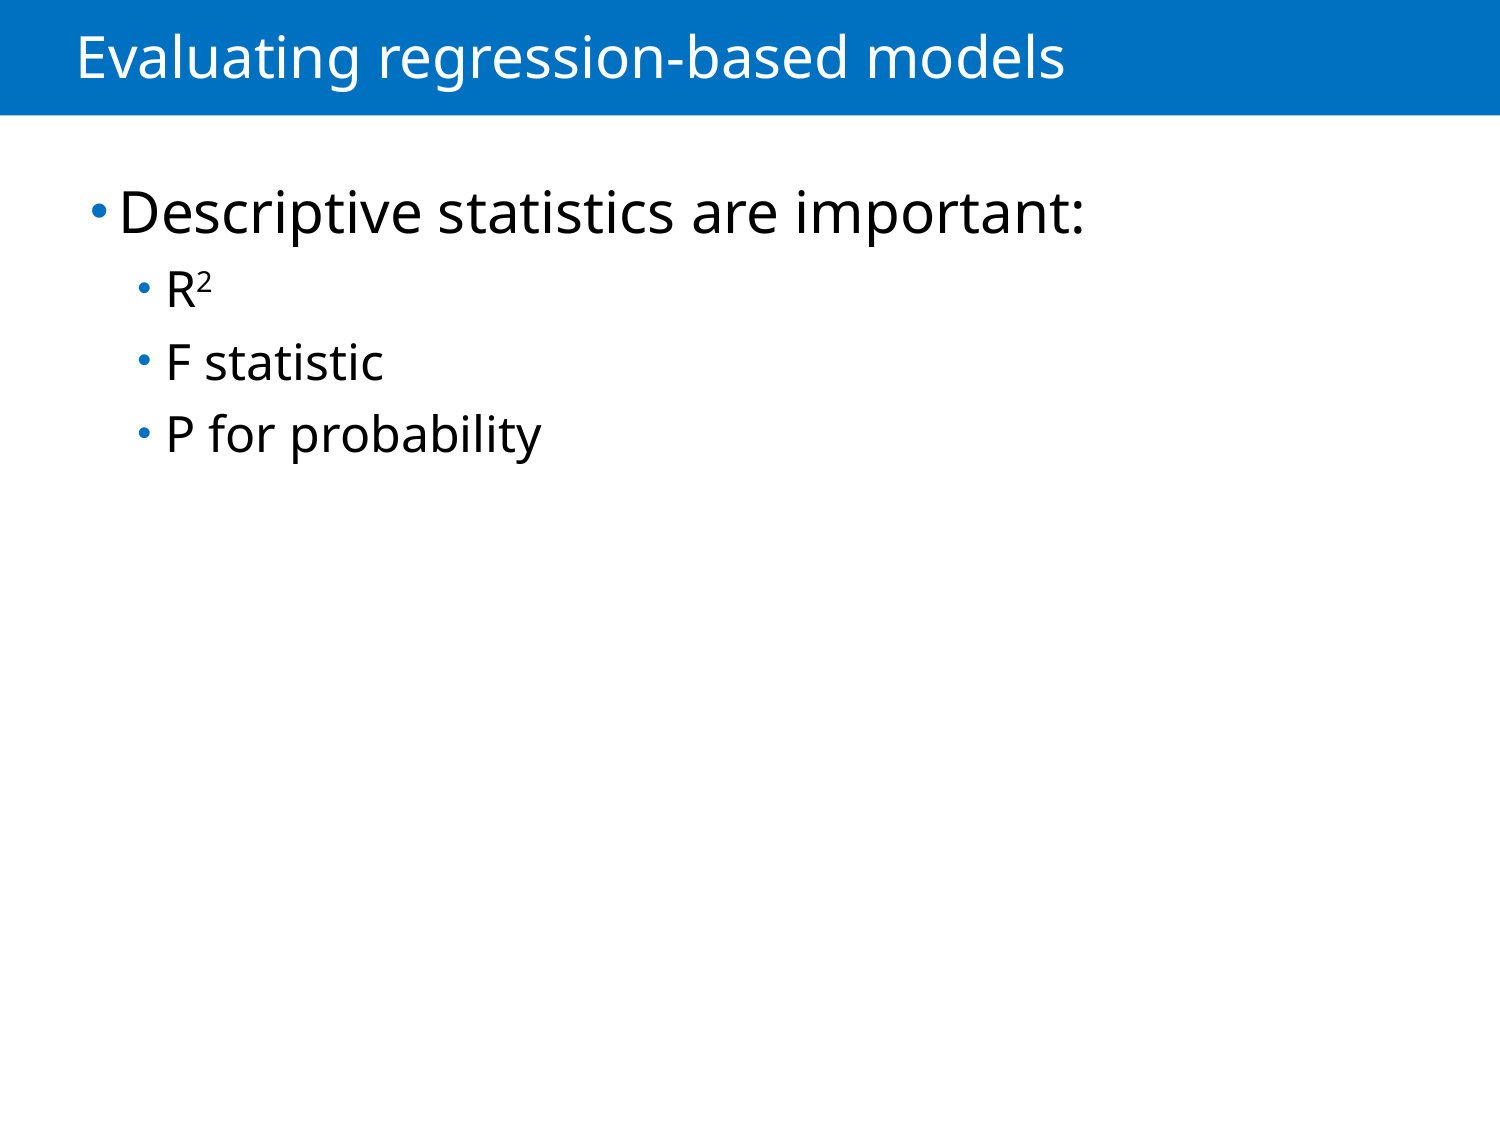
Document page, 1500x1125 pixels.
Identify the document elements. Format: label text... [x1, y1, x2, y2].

title Evaluating regression-based models [75, 0, 1351, 122]
text_box Descriptive statistics are important: R2 F statistic P for probability [75, 167, 1408, 1012]
